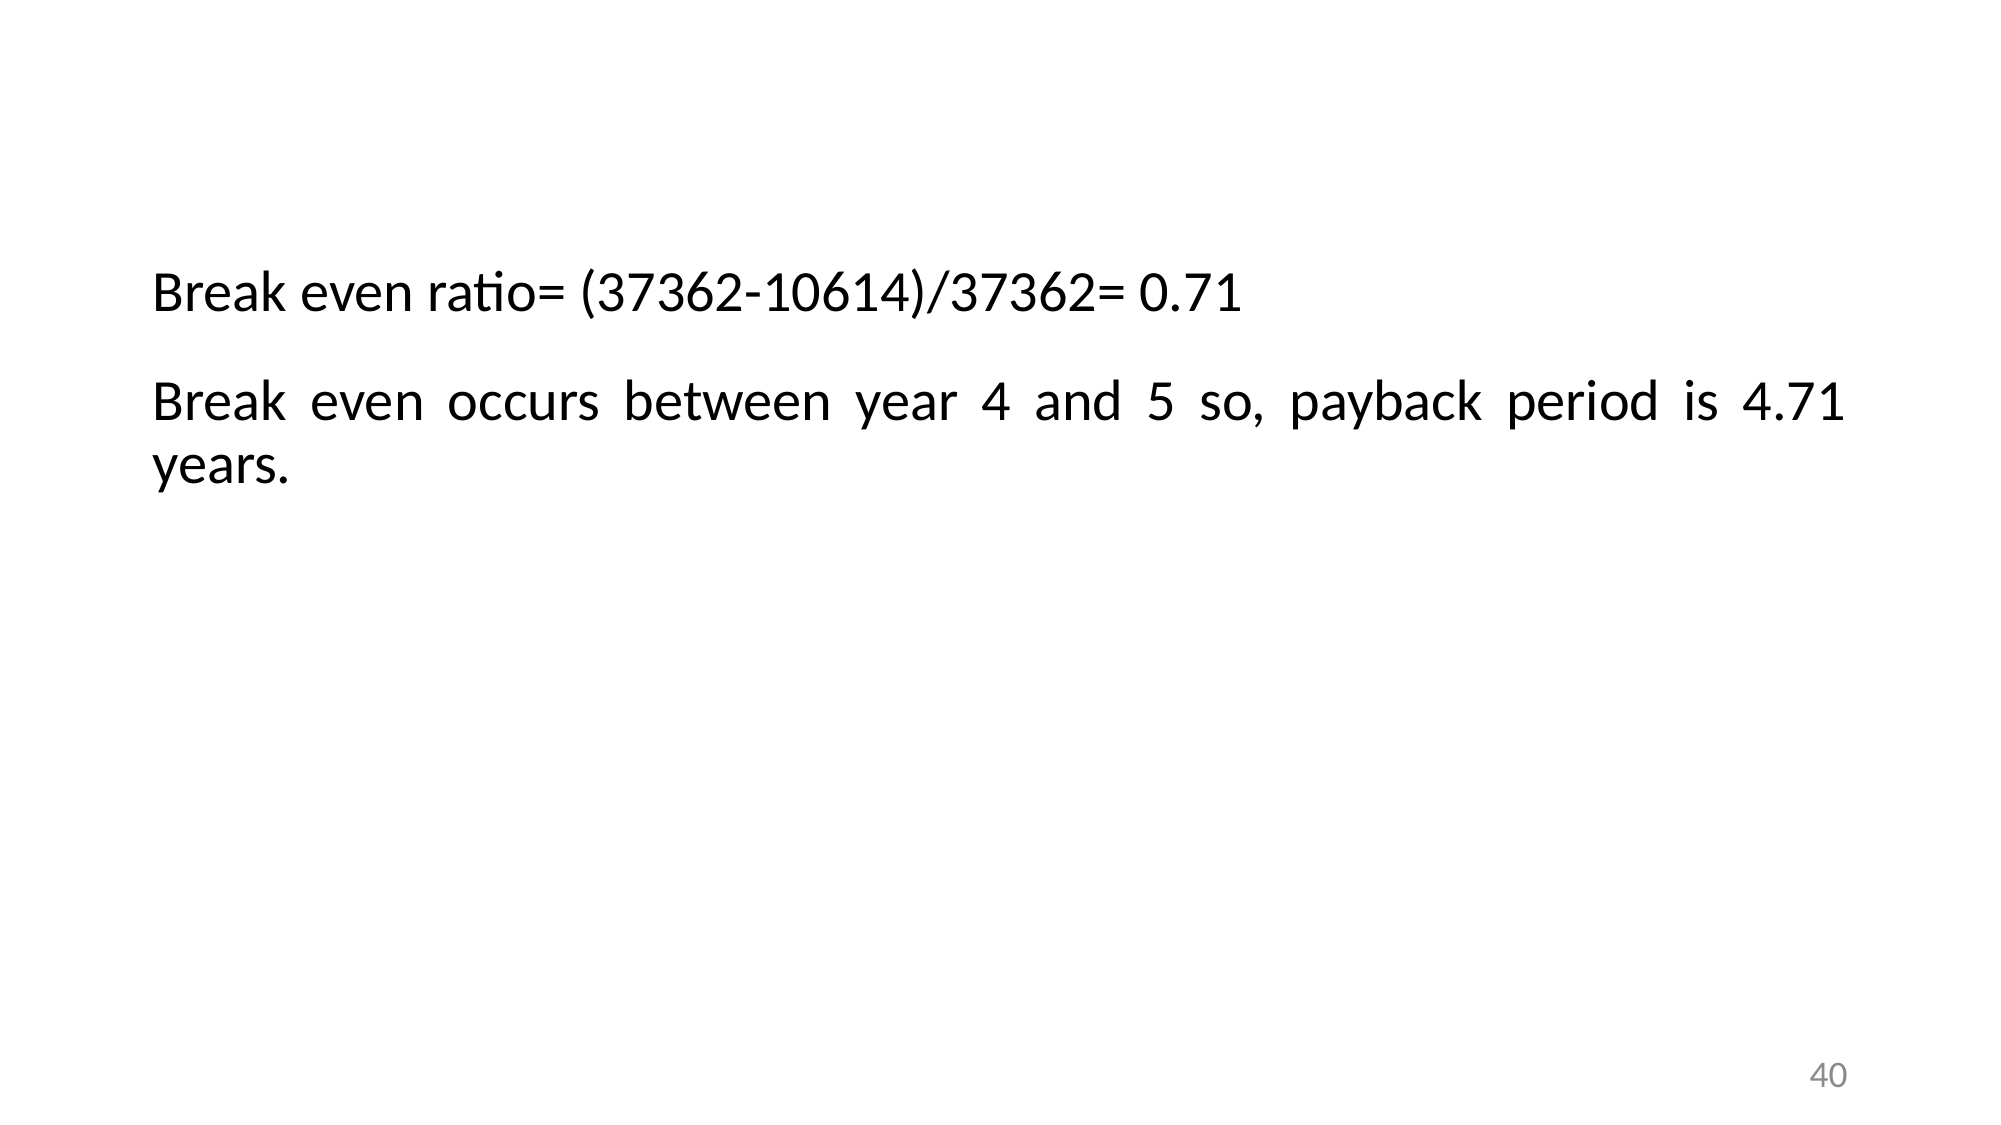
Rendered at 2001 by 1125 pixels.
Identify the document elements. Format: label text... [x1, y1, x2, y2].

slide_number 40 [1412, 1042, 1863, 1103]
list Break even ratio= (37362-10614)/37362= 0.71 Break even occurs between year 4 and 5 so, payback period is 4.71 years. [137, 253, 1863, 1022]
